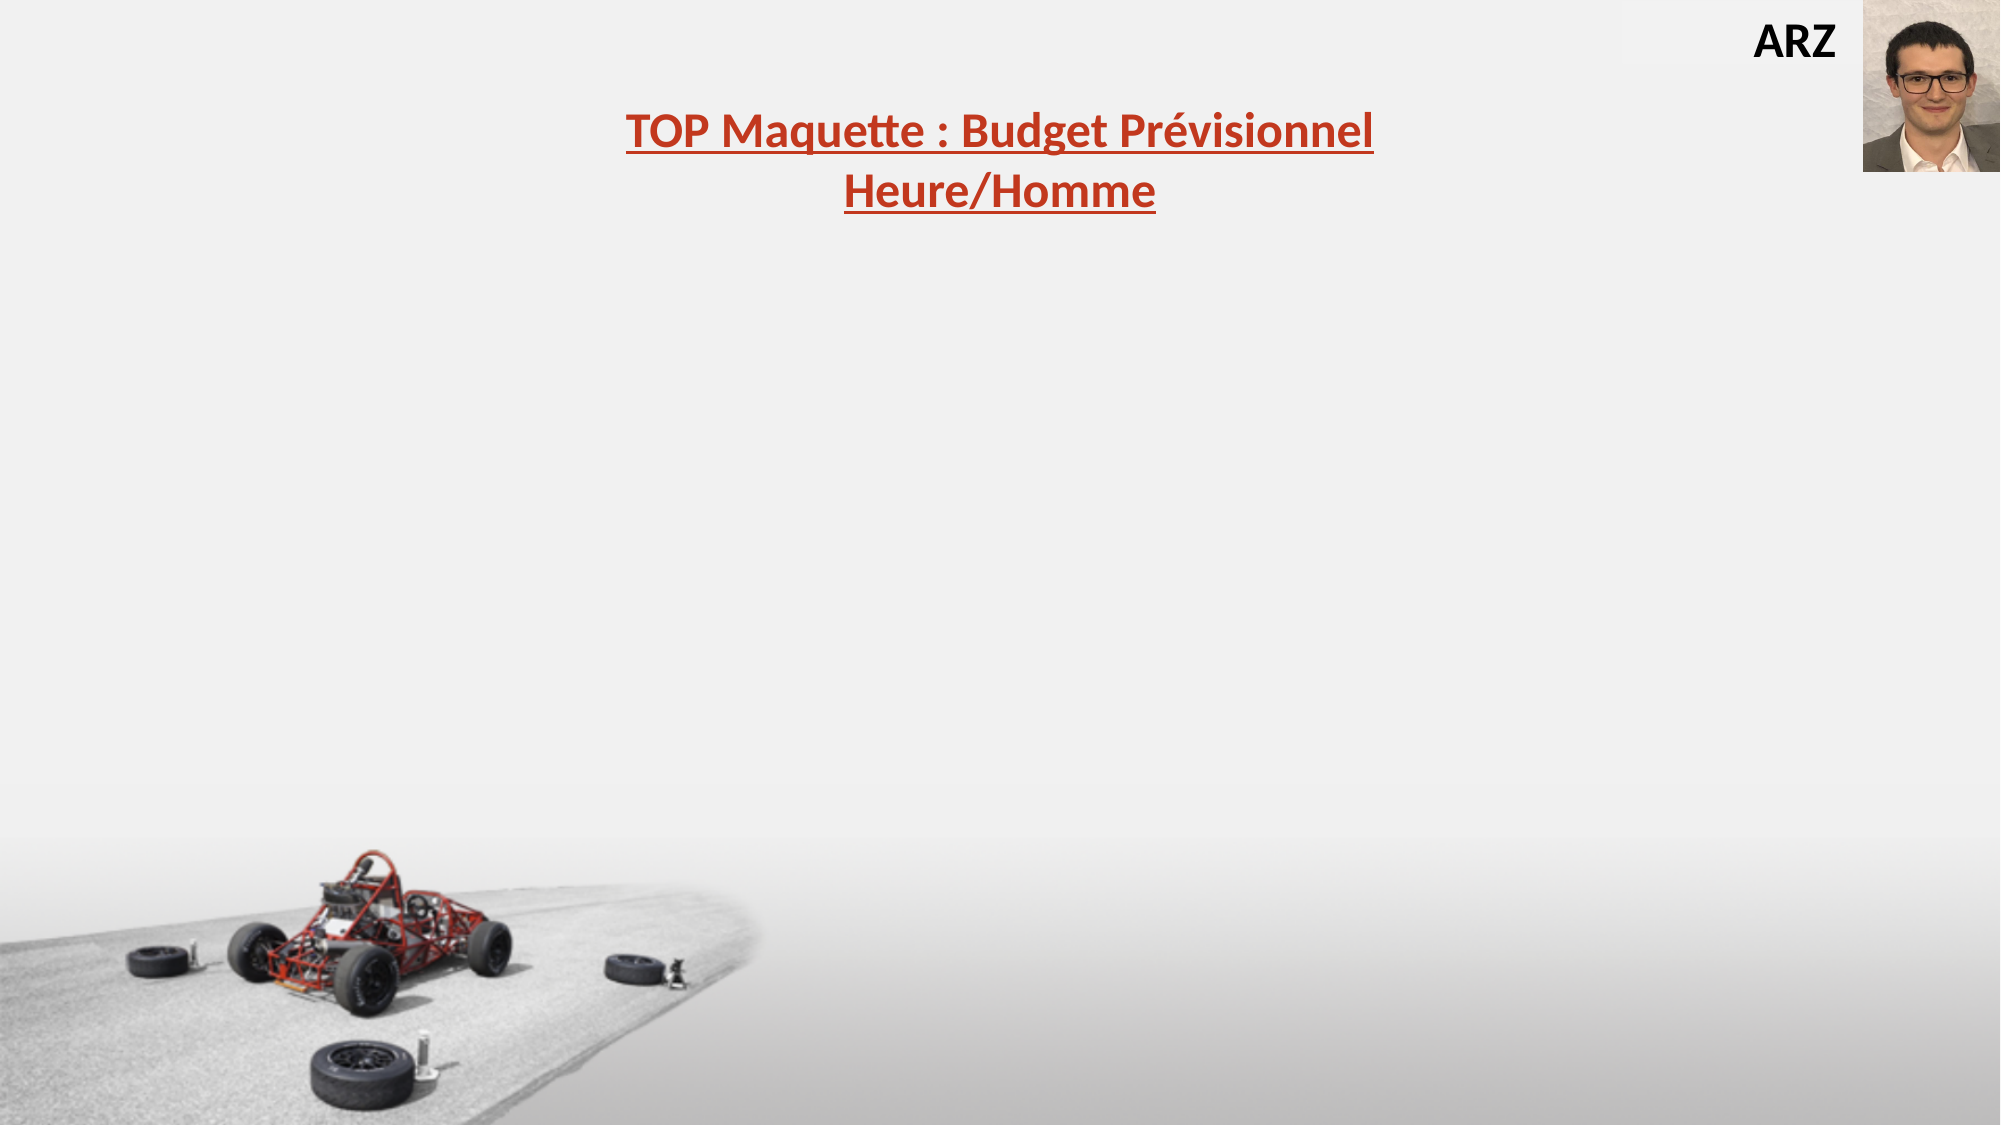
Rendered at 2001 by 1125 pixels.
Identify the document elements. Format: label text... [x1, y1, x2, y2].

text_box ARZ [1726, 0, 1860, 76]
text_box TOP Maquette : Budget Prévisionnel Heure/Homme [0, 89, 2000, 226]
picture [0, 0, 2001, 1125]
